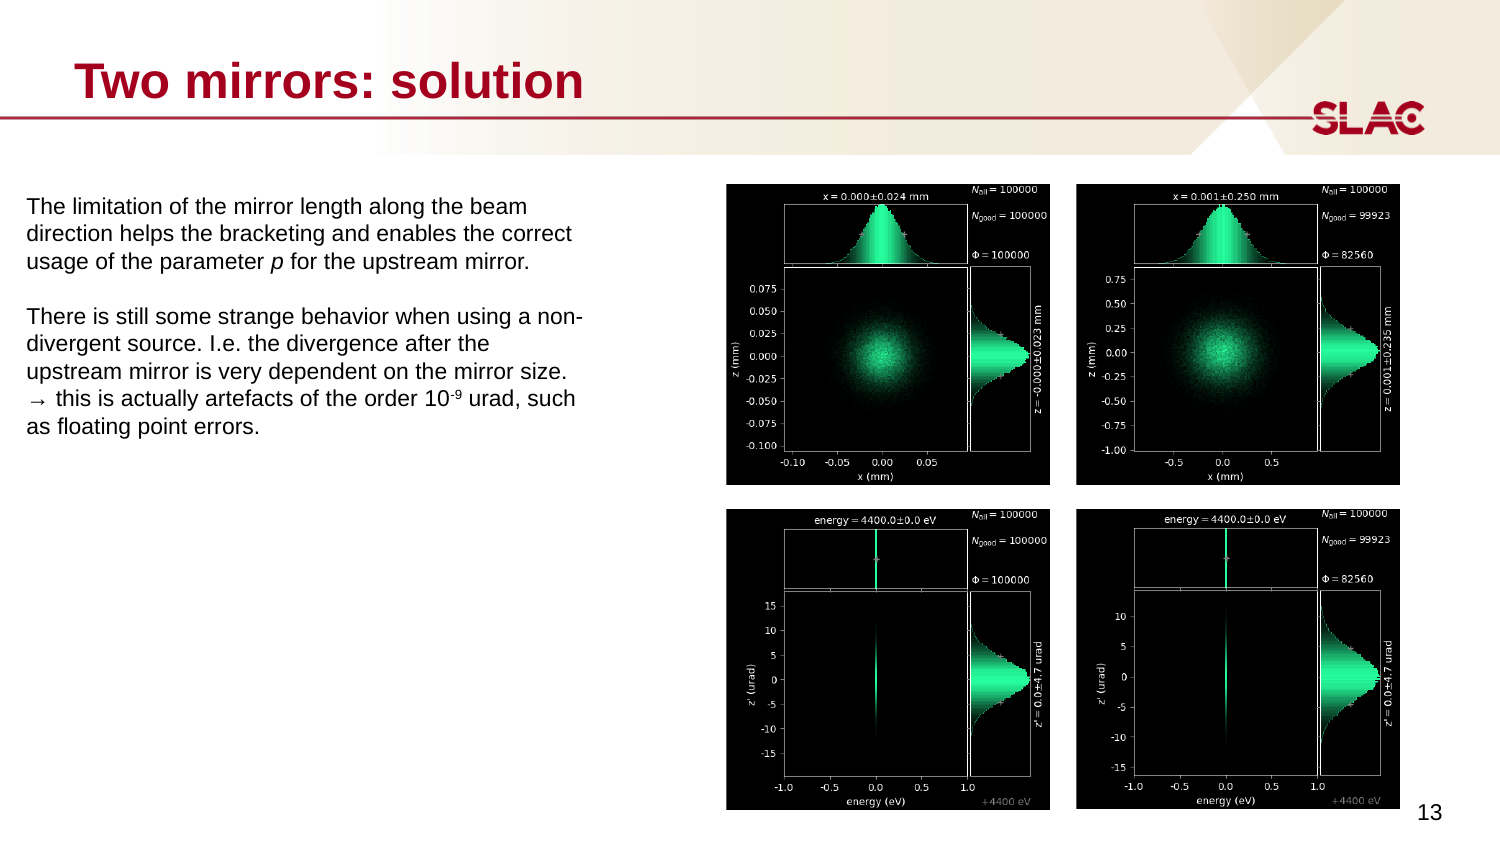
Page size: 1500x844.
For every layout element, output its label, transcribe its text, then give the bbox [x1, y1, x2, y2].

picture [0, 0, 1500, 155]
picture [726, 509, 1051, 810]
picture [1076, 183, 1401, 485]
text_box The limitation of the mirror length along the beam direction helps the bracketing and enables the correct usage of the parameter p for the upstream mirror. There is still some strange behavior when using a non-divergent source. I.e. the divergence after the upstream mirror is very dependent on the mirror size. → this is actually artefacts of the order 10-9 urad, such as floating point errors. [11, 184, 602, 447]
title Two mirrors: solution [74, 15, 1404, 109]
slide_number 13 [1405, 777, 1458, 844]
picture [726, 184, 1051, 485]
picture [1076, 508, 1401, 810]
